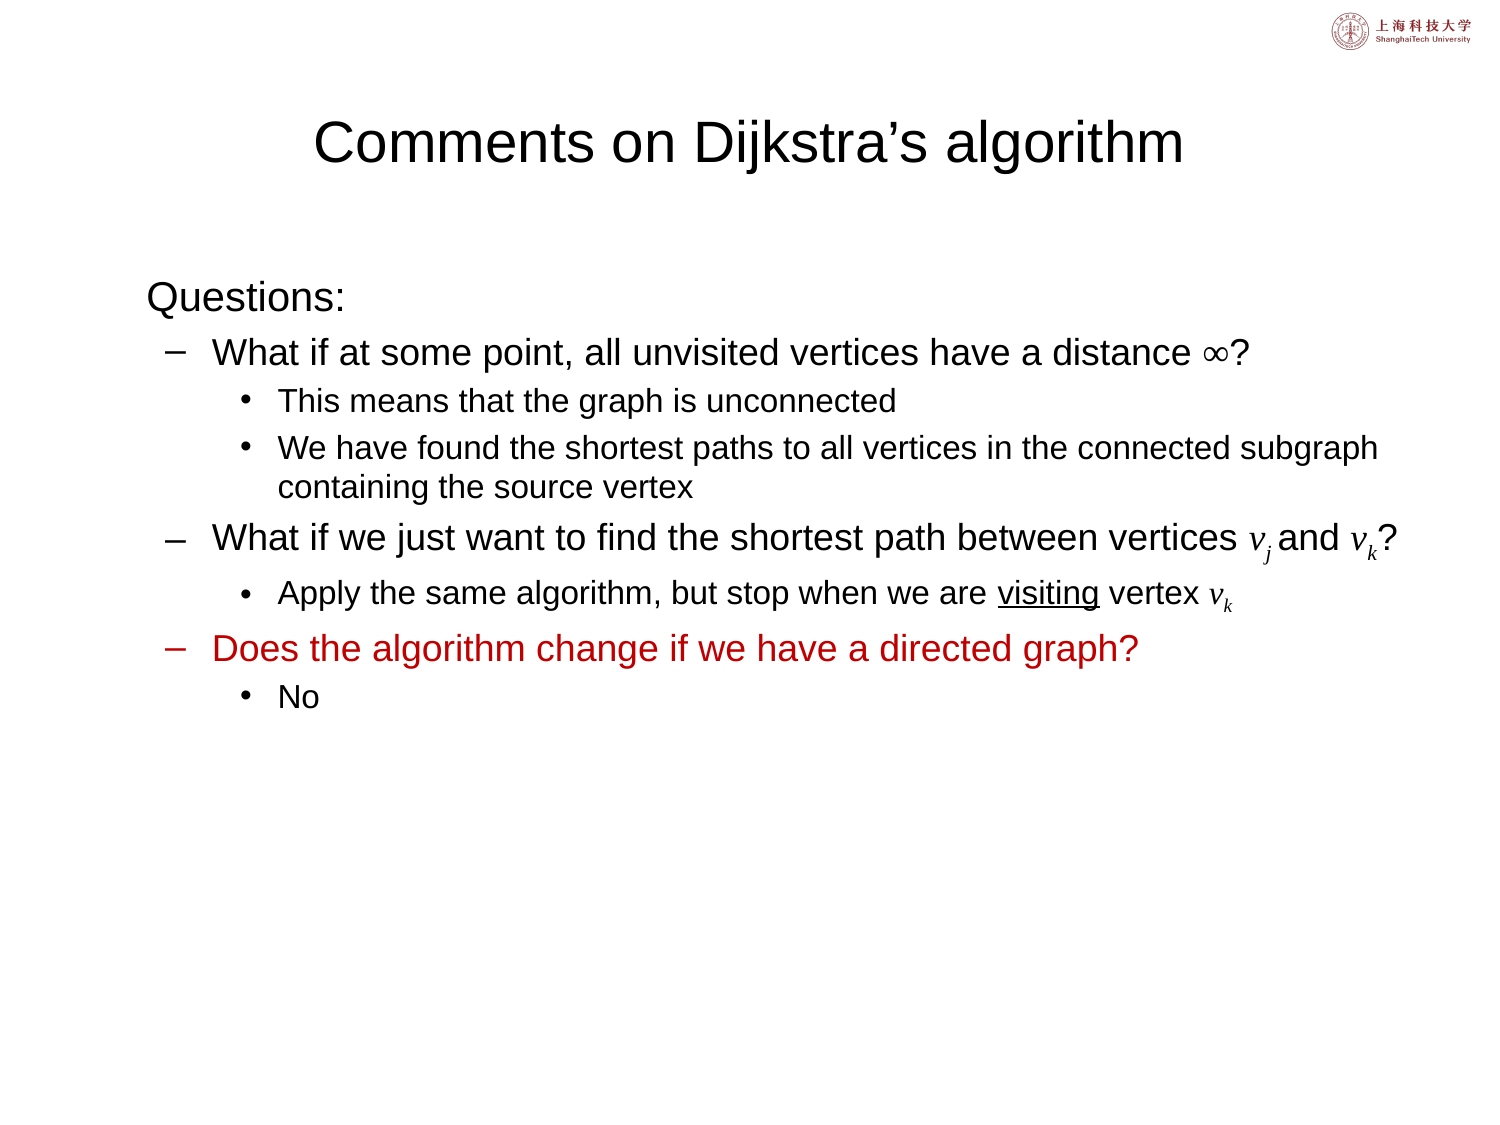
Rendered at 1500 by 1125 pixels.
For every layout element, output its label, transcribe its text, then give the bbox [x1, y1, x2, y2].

list Questions: What if at some point, all unvisited vertices have a distance ∞? This means that the graph is unconnected We have found the shortest paths to all vertices in the connected subgraph containing the source vertex What if we just want to find the shortest path between vertices vj and vk? Apply the same algorithm, but stop when we are visiting vertex vk Does the algorithm change if we have a directed graph? No [74, 262, 1426, 1006]
picture [1327, 0, 1478, 109]
title Comments on Dijkstra’s algorithm [74, 44, 1426, 233]
